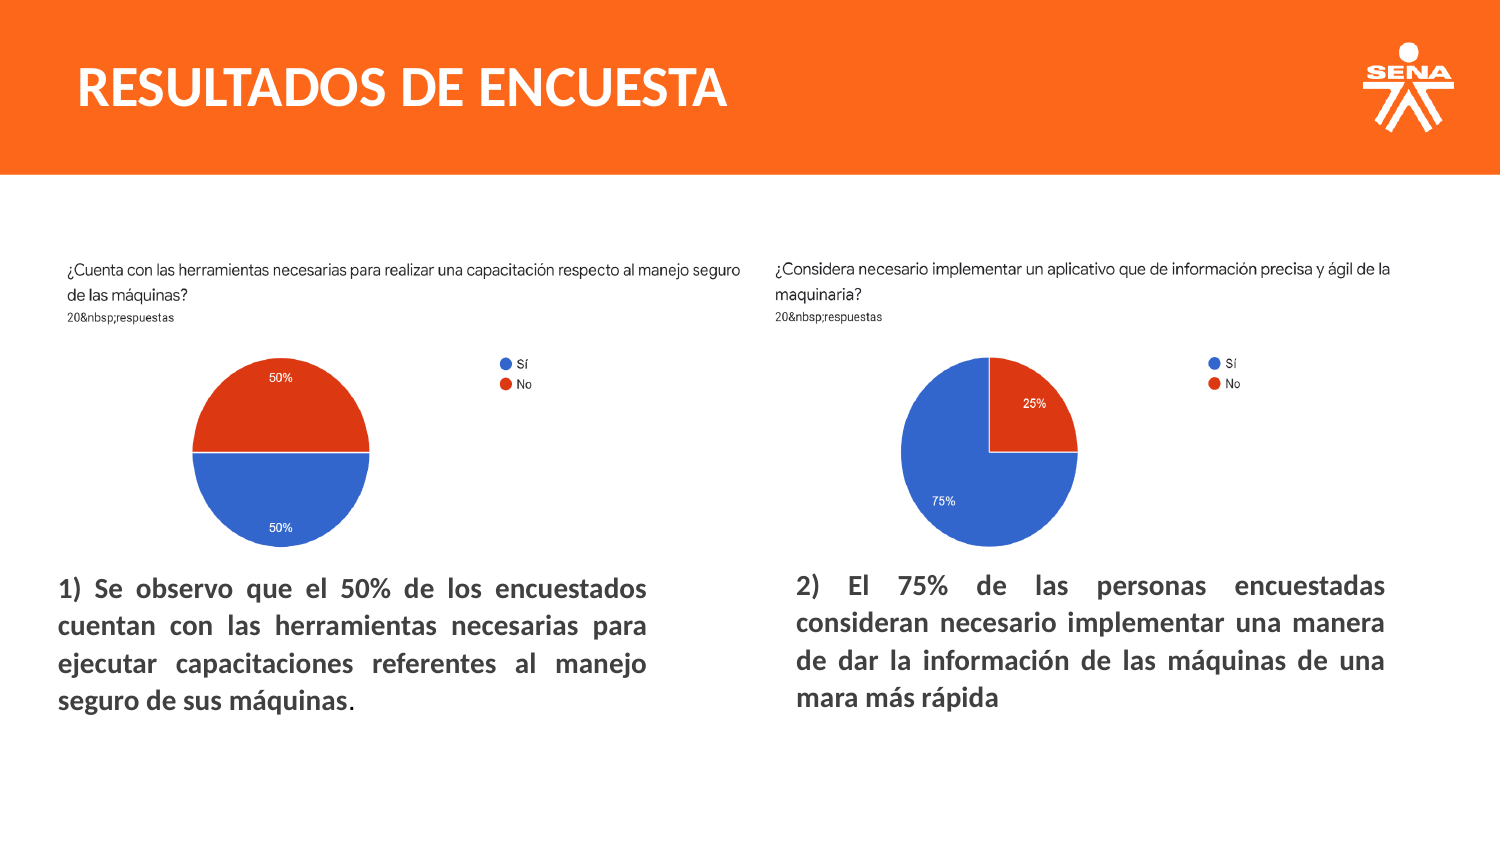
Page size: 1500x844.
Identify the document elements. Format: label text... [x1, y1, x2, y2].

picture [0, 0, 1500, 844]
text_box RESULTADOS DE ENCUESTA [62, 40, 1302, 126]
text_box 2) El 75% de las personas encuestadas consideran necesario implementar una manera de dar la información de las máquinas de una mara más rápida [781, 561, 1401, 721]
text_box 1) Se observo que el 50% de los encuestados cuentan con las herramientas necesarias para ejecutar capacitaciones referentes al manejo seguro de sus máquinas. [43, 560, 663, 724]
